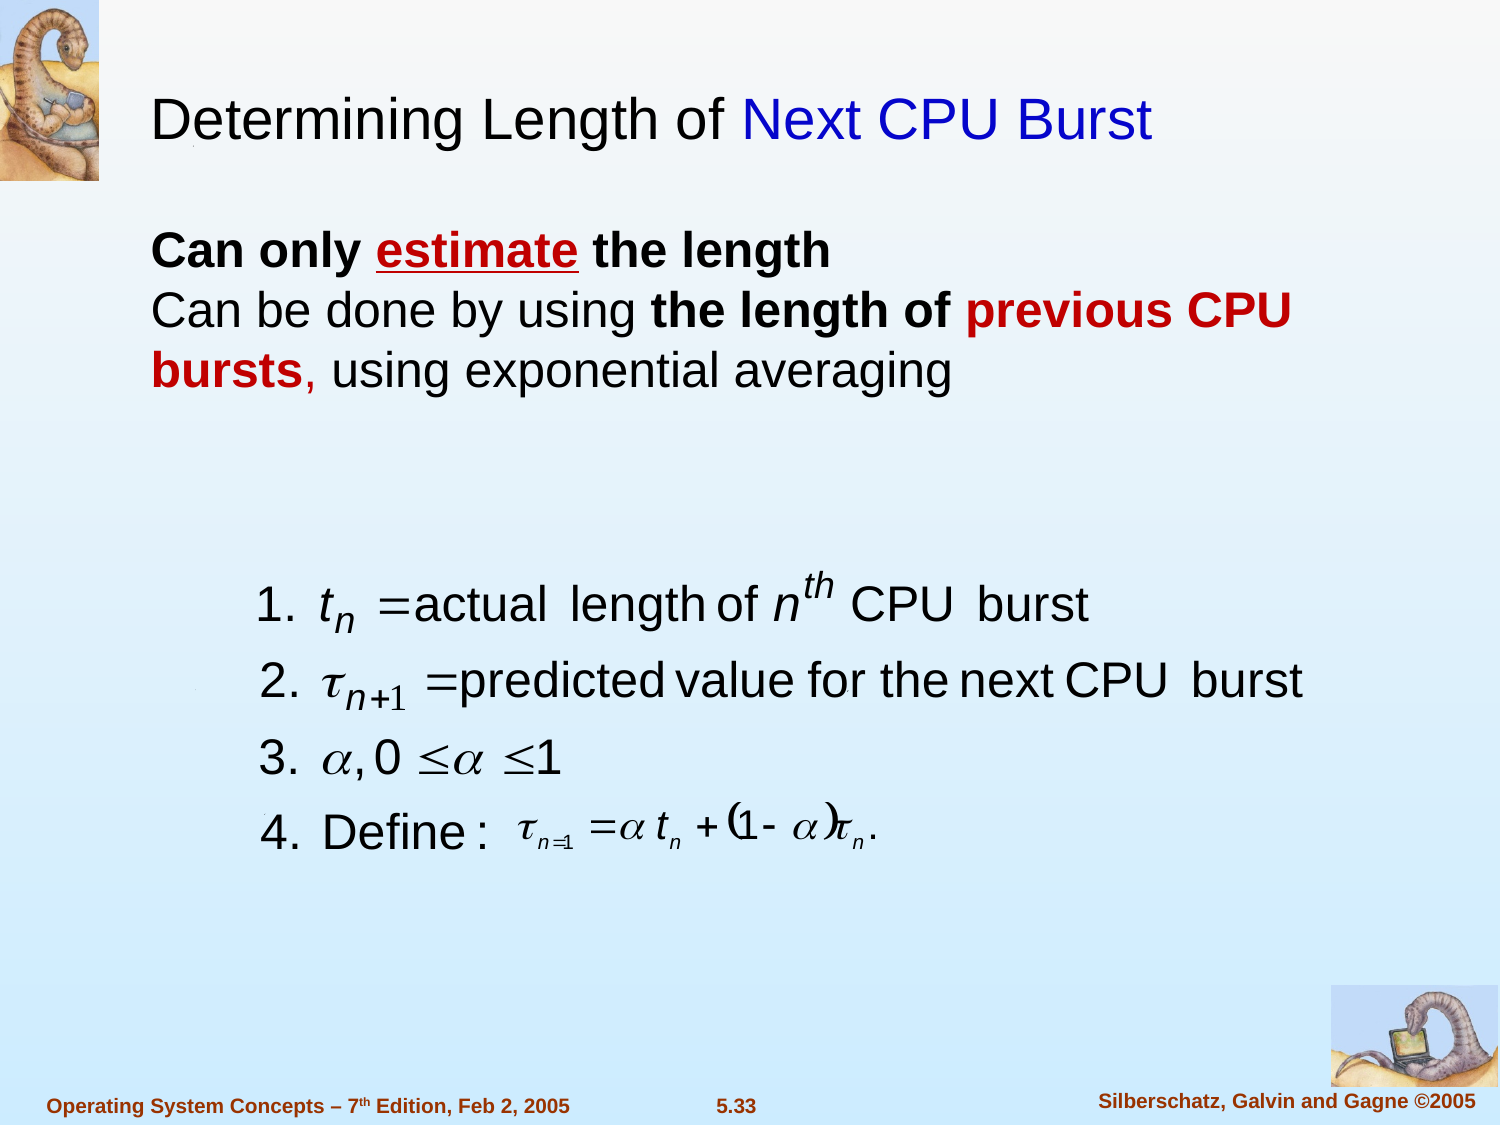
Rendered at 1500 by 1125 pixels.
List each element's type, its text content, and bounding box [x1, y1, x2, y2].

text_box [515, 801, 881, 855]
list Can only estimate the length Can be done by using the length of previous CPU bursts, using exponential averaging [135, 210, 1342, 946]
picture [1331, 985, 1498, 1087]
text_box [256, 563, 1307, 856]
picture [0, 0, 99, 181]
title Determining Length of Next CPU Burst [135, 82, 1411, 159]
